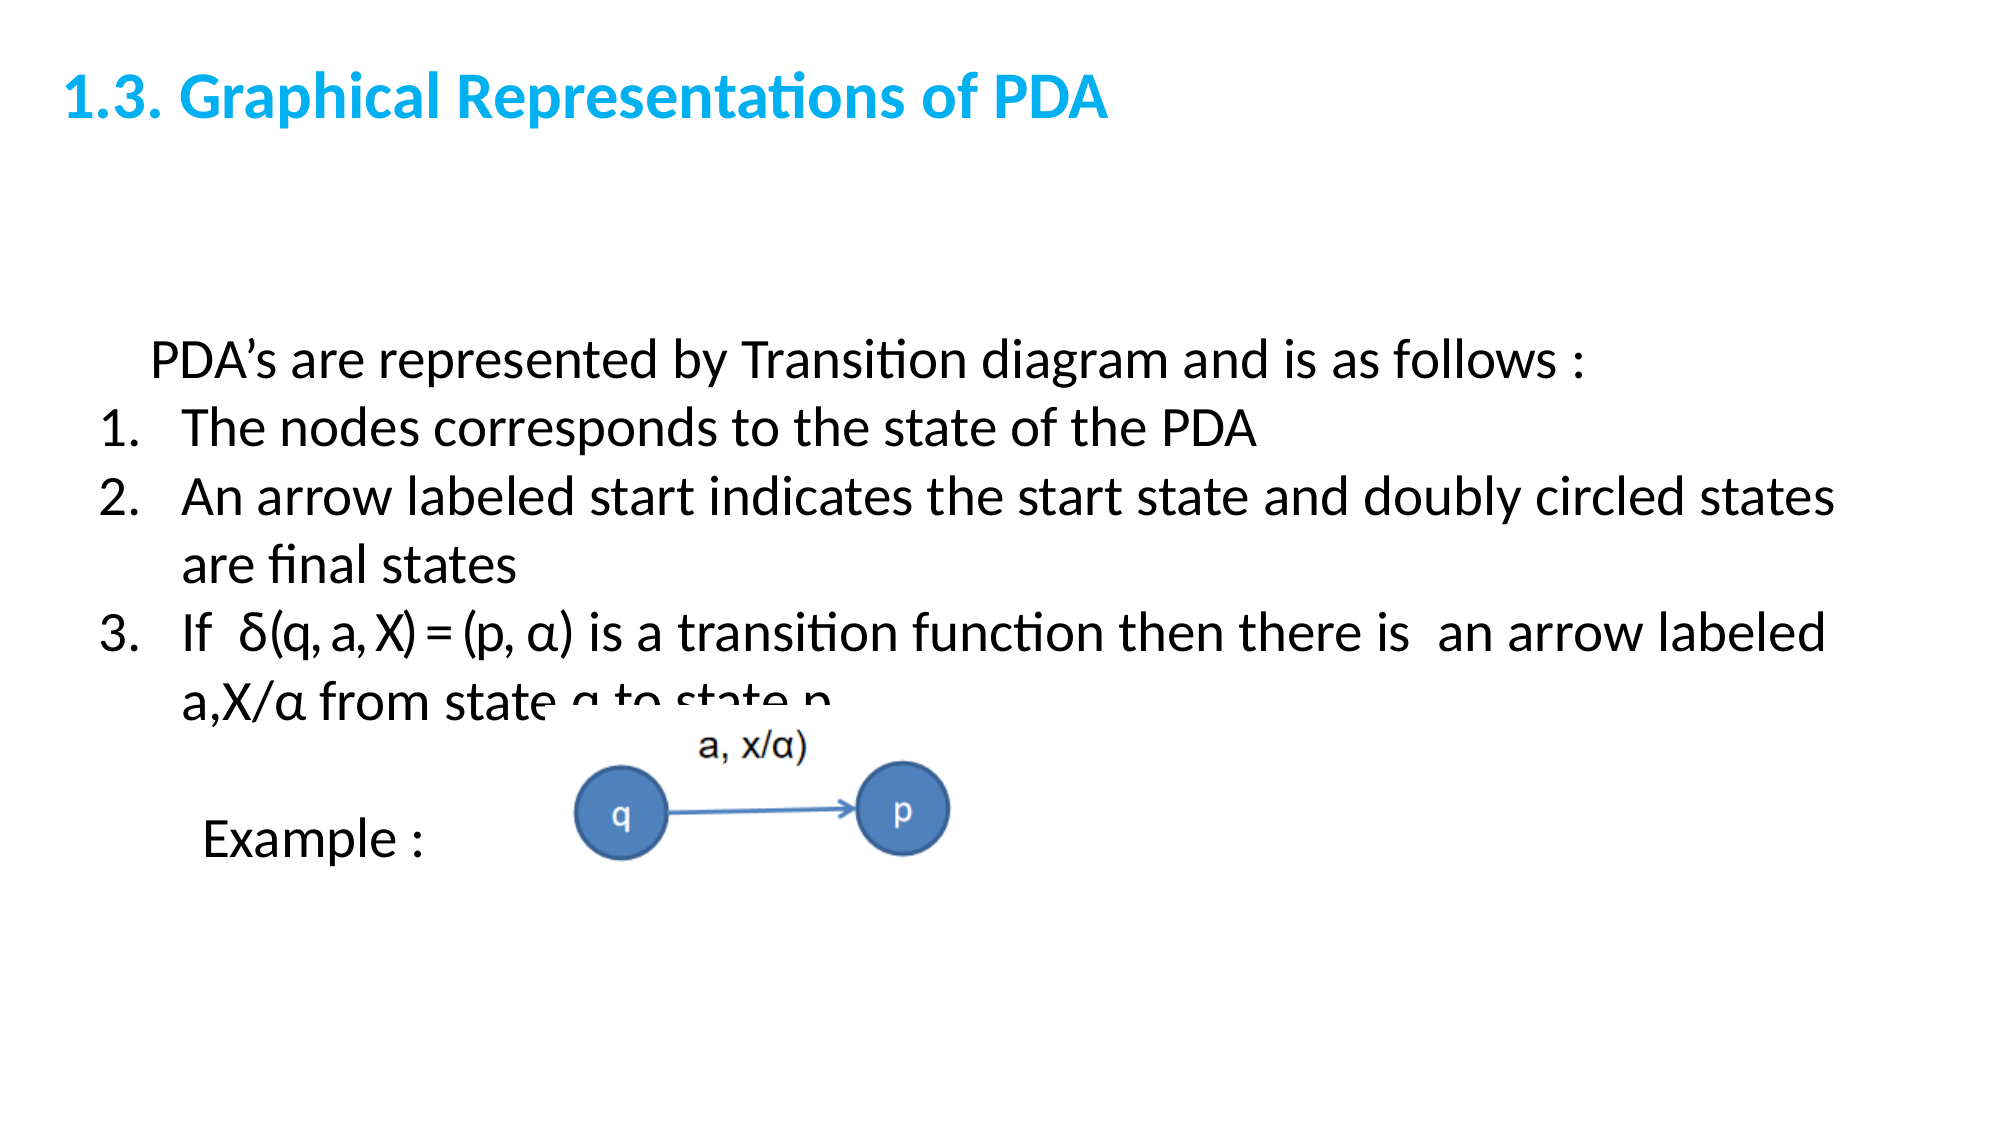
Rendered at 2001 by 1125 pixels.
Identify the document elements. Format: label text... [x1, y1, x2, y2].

text_box 1.3. Graphical Representations of PDA [46, 44, 1796, 154]
picture [545, 705, 991, 884]
list PDA’s are represented by Transition diagram and is as follows : The nodes corresponds to the state of the PDA An arrow labeled start indicates the start state and doubly circled states are final states If δ(q, a, X) = (p, α) is a transition function then there is an arrow labeled a,X/α from state q to state p. Example : [83, 176, 1920, 1014]
